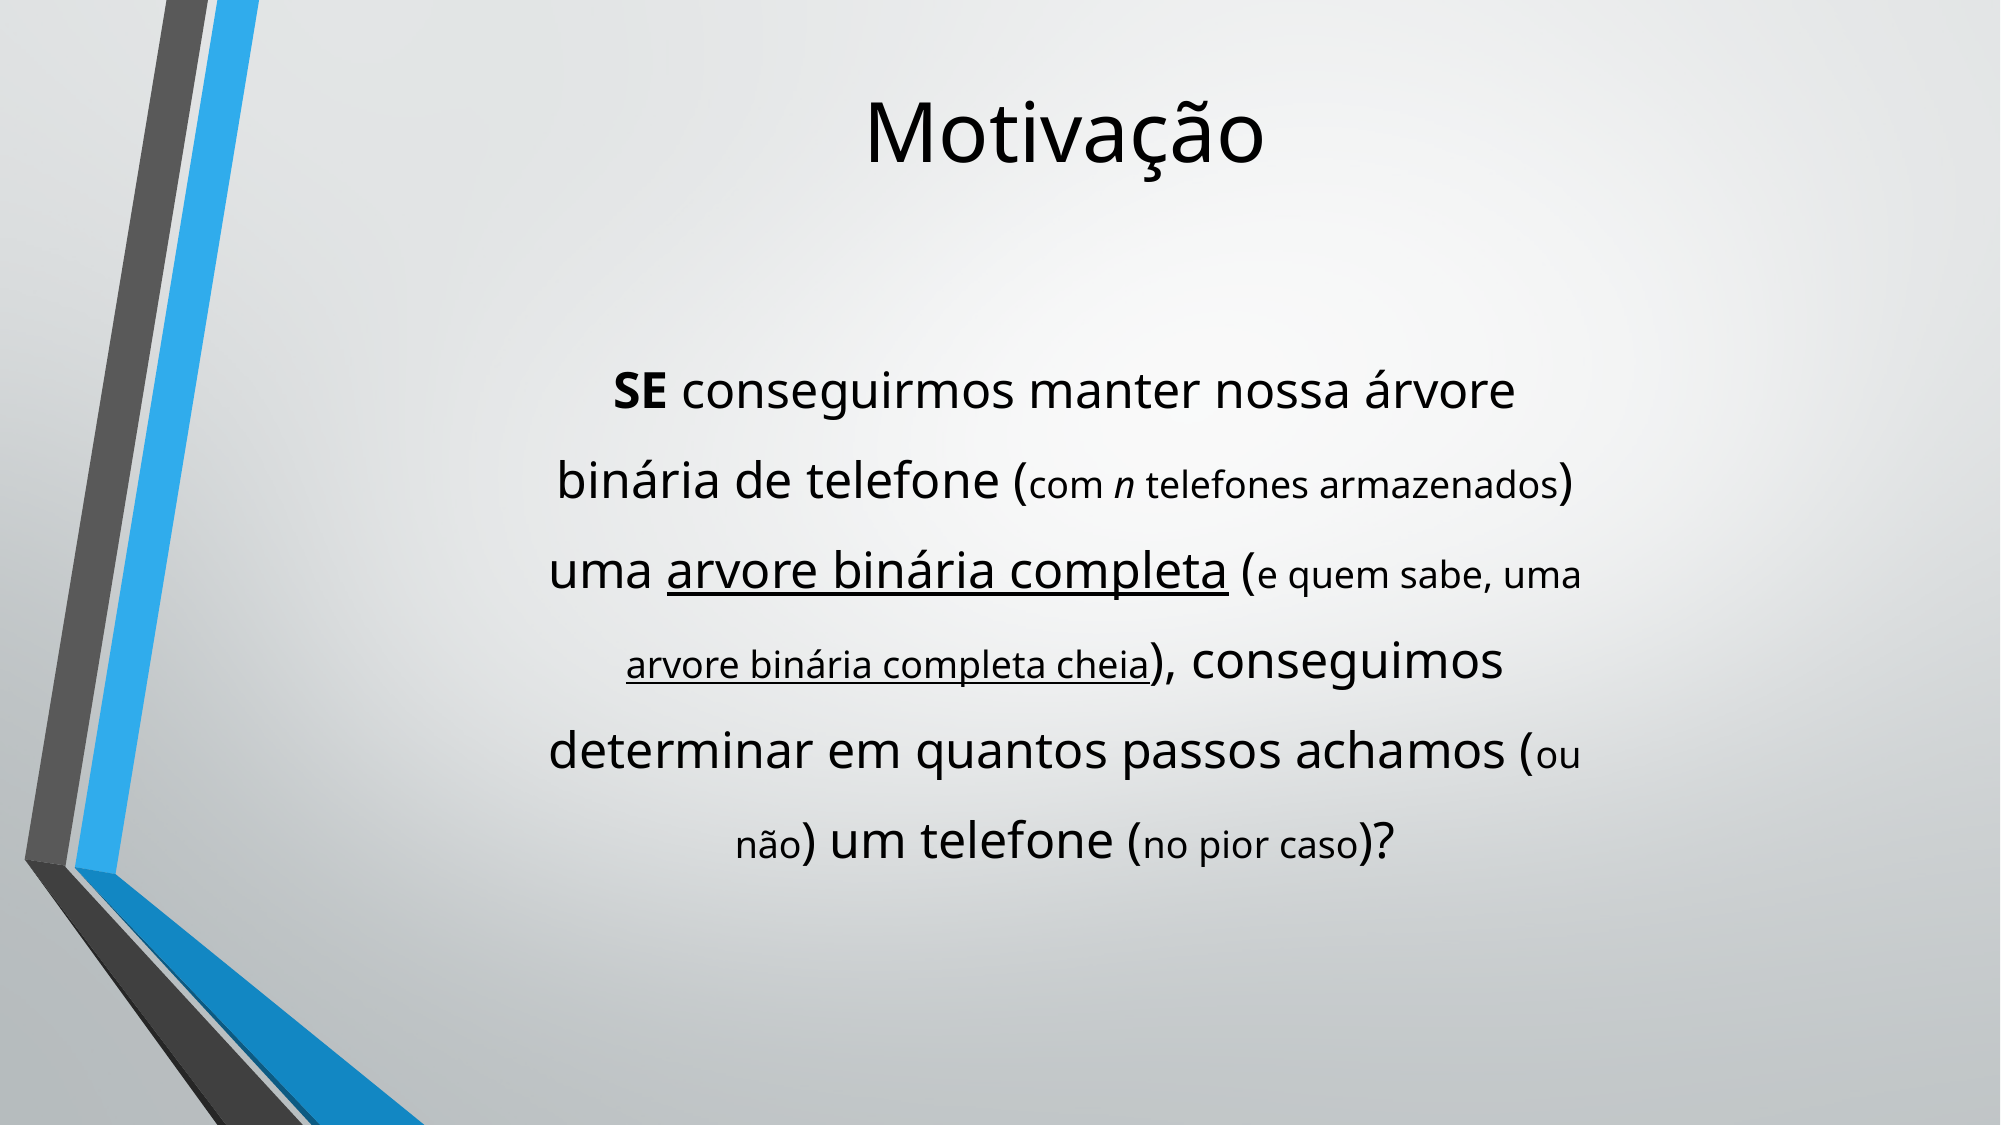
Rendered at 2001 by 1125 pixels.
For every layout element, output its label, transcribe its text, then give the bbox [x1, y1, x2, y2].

title Motivação [243, 0, 1887, 274]
text_box SE conseguirmos manter nossa árvore binária de telefone (com n telefones armazenados) uma arvore binária completa (e quem sabe, uma arvore binária completa cheia), conseguimos determinar em quantos passos achamos (ou não) um telefone (no pior caso)? [529, 321, 1601, 966]
list [237, 446, 1881, 1063]
